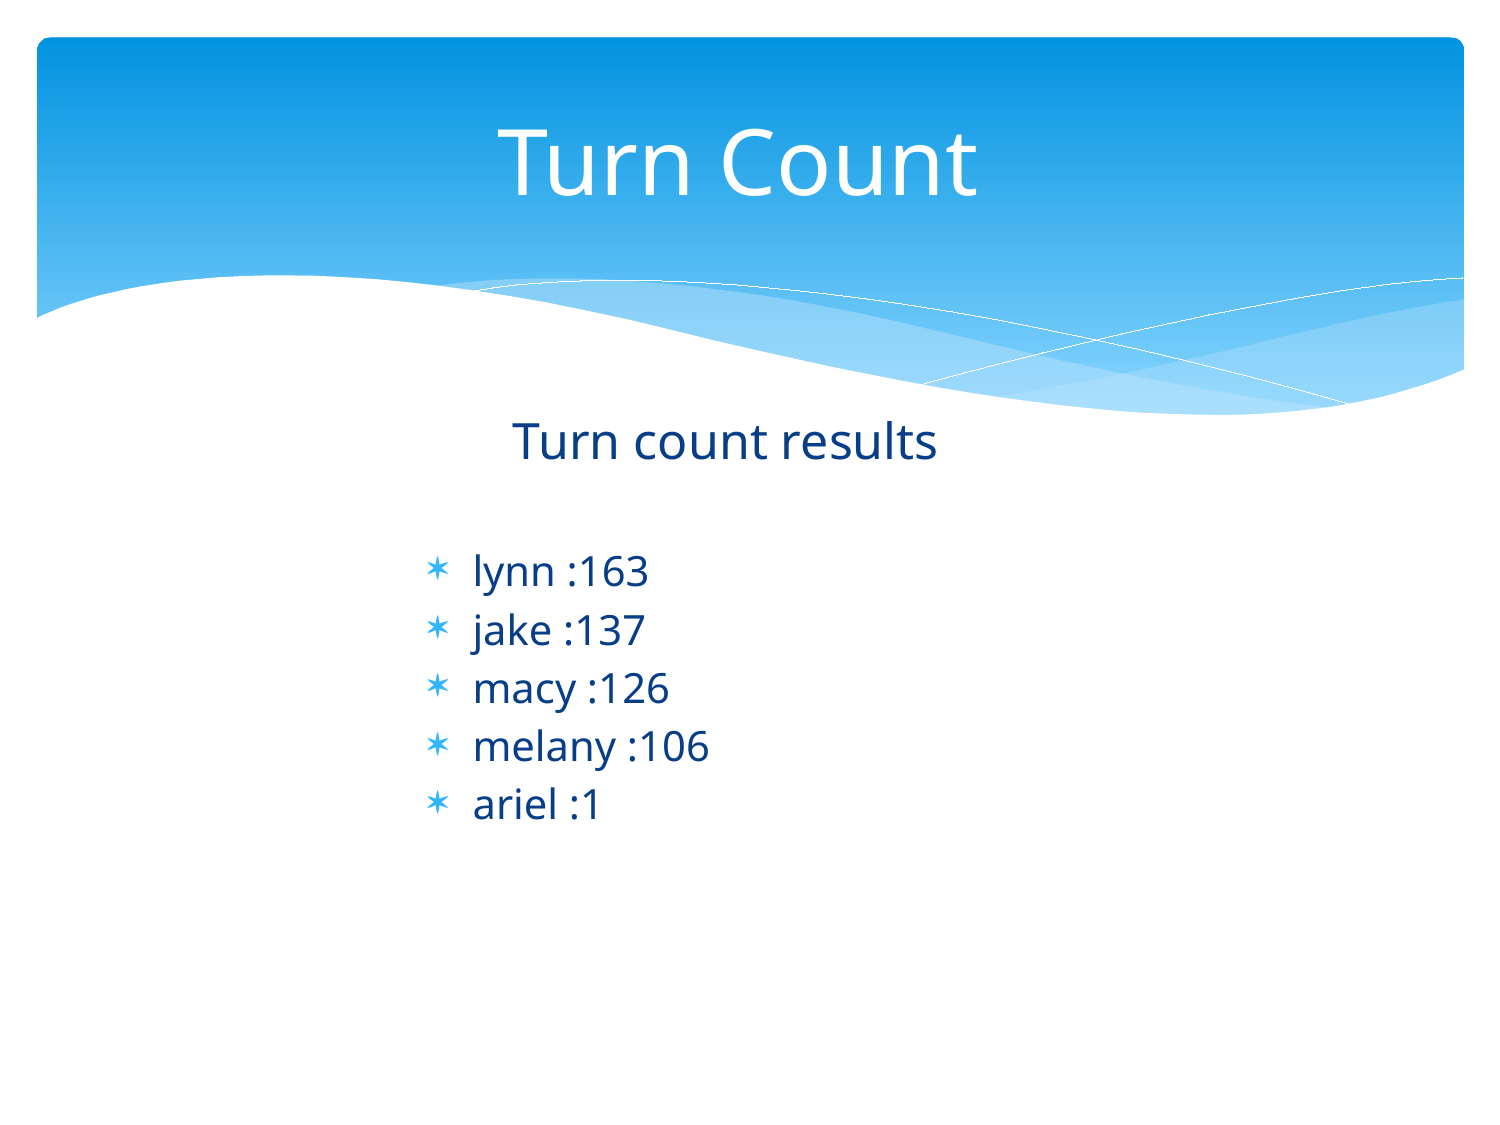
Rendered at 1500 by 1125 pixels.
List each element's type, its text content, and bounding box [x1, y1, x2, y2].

title Turn Count [75, 55, 1425, 261]
list Turn count results [412, 387, 1040, 493]
list lynn :163 jake :137 macy :126 melany :106 ariel :1 [412, 537, 1040, 980]
